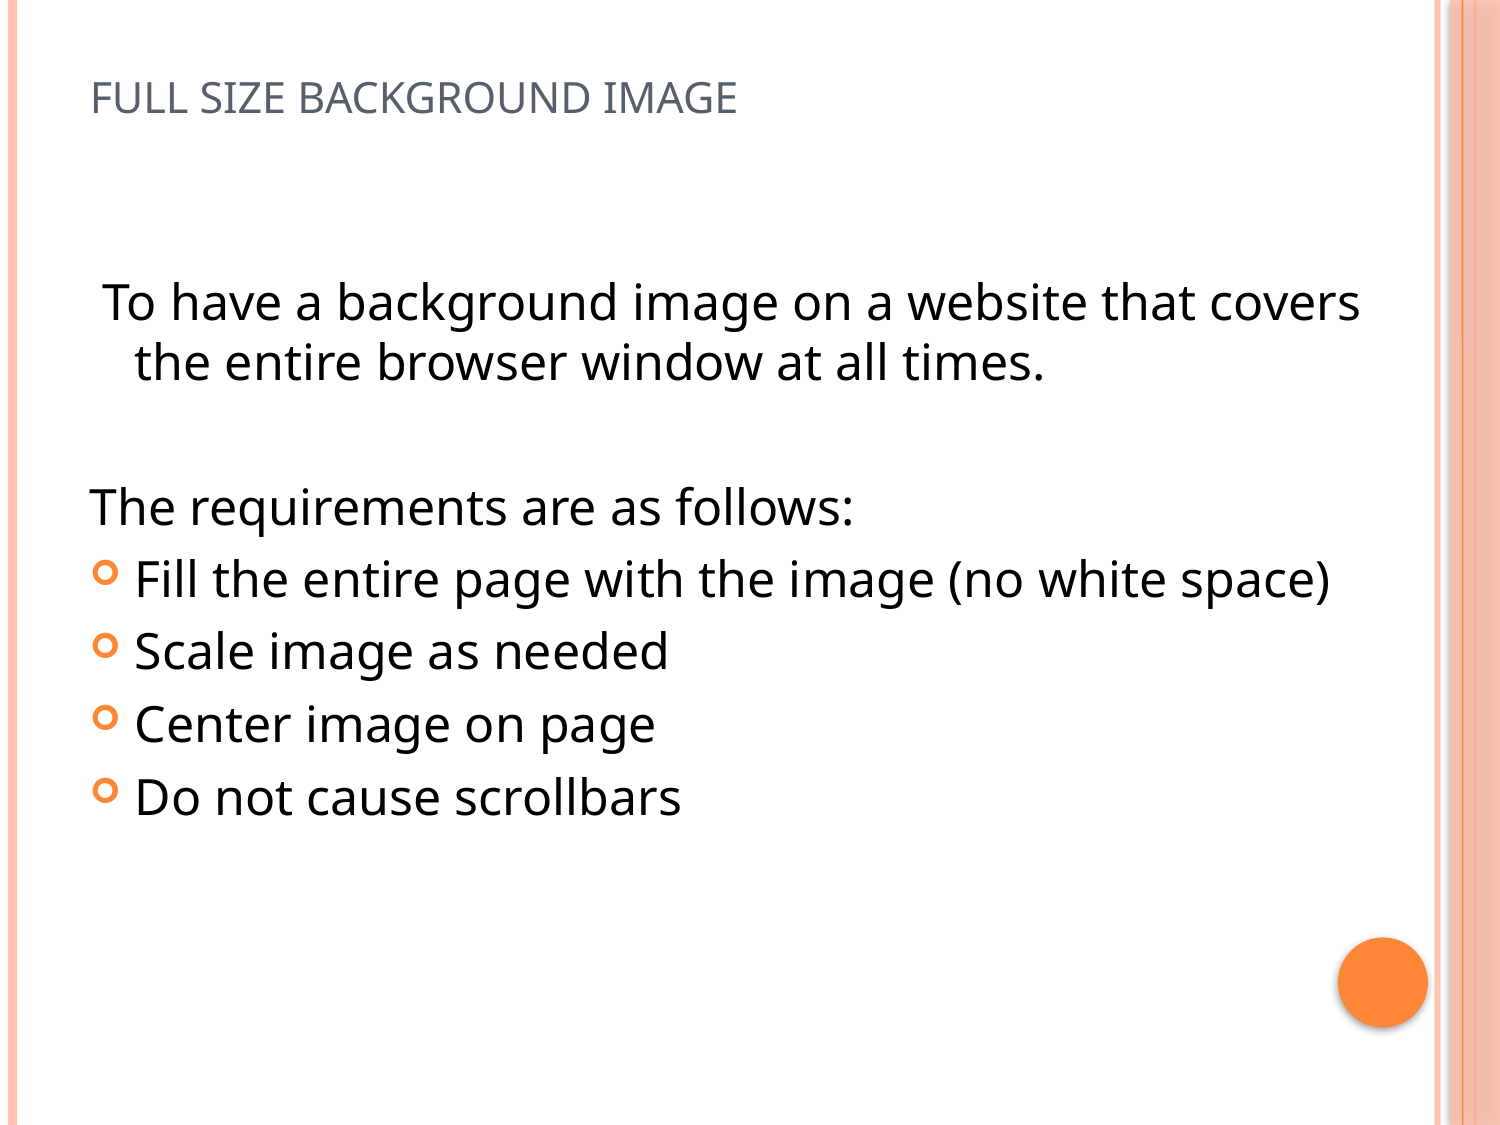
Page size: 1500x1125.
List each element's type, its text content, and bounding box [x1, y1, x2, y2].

title Full Size Background Image [75, 62, 1300, 233]
list To have a background image on a website that covers the entire browser window at all times. The requirements are as follows: Fill the entire page with the image (no white space) Scale image as needed Center image on page Do not cause scrollbars [75, 262, 1413, 1062]
